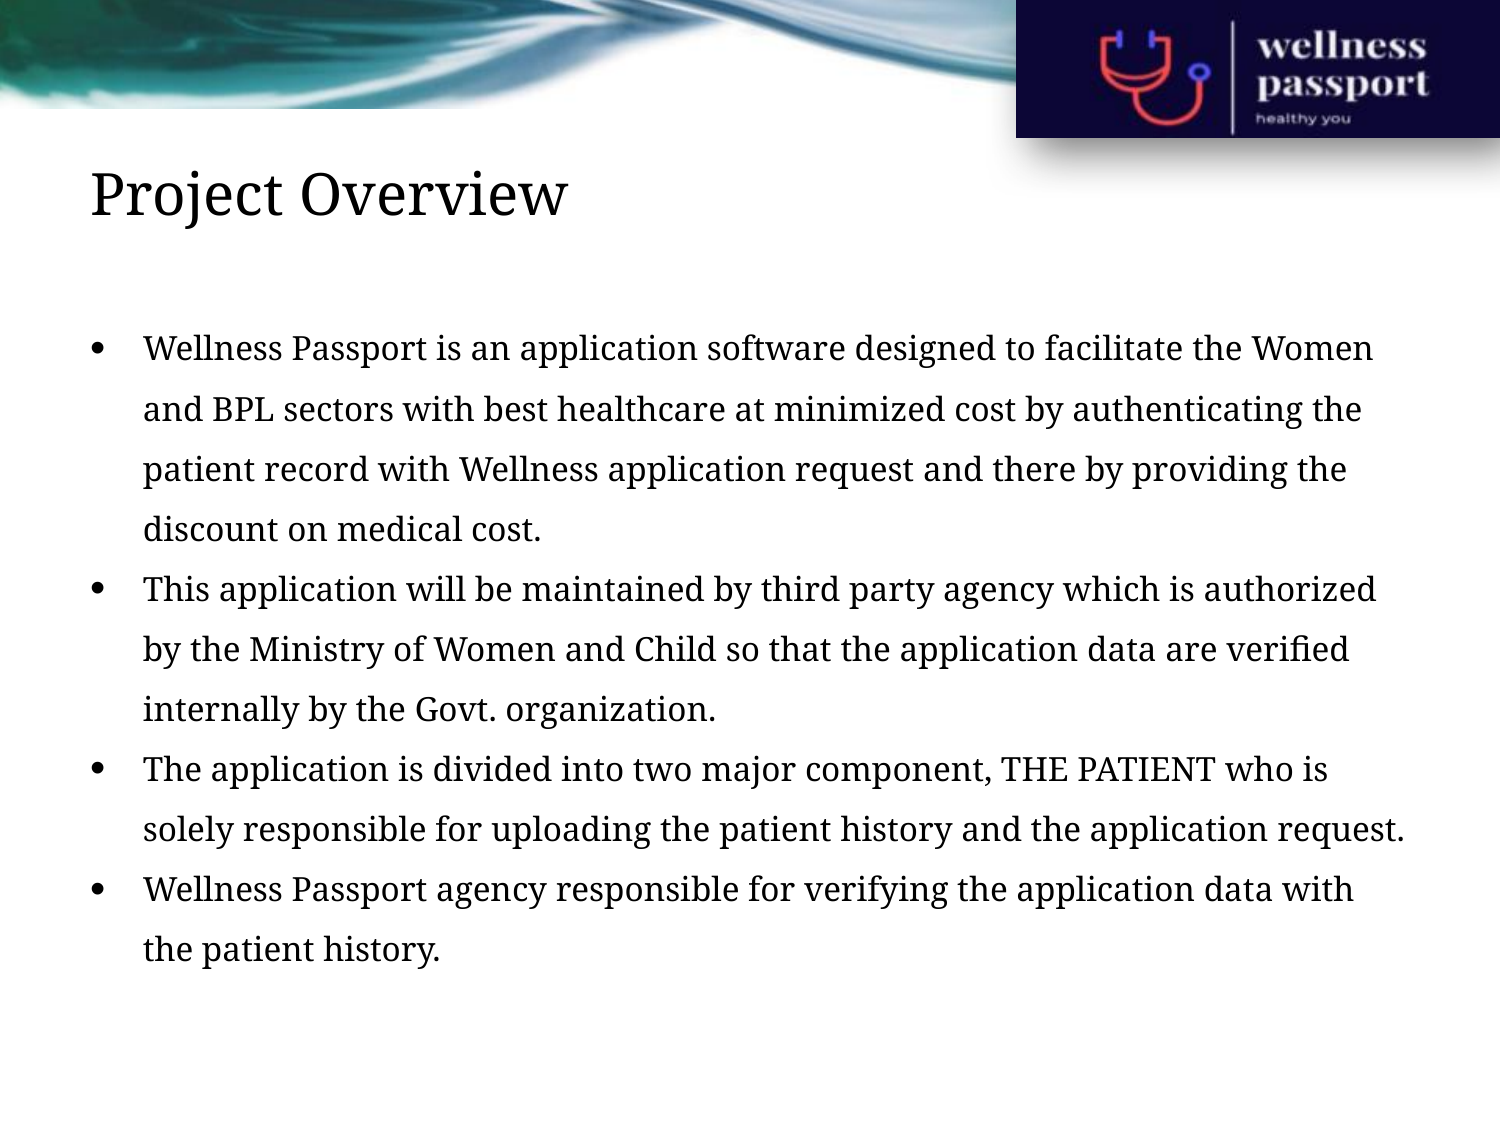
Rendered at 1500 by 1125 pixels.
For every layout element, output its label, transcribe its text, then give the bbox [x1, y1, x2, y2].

picture [0, 0, 1500, 138]
title Project Overview [75, 149, 838, 299]
list Wellness Passport is an application software designed to facilitate the Women and BPL sectors with best healthcare at minimized cost by authenticating the patient record with Wellness application request and there by providing the discount on medical cost. This application will be maintained by third party agency which is authorized by the Ministry of Women and Child so that the application data are verified internally by the Govt. organization. The application is divided into two major component, THE PATIENT who is solely responsible for uploading the patient history and the application request. Wellness Passport agency responsible for verifying the application data with the patient history. [75, 299, 1425, 1005]
